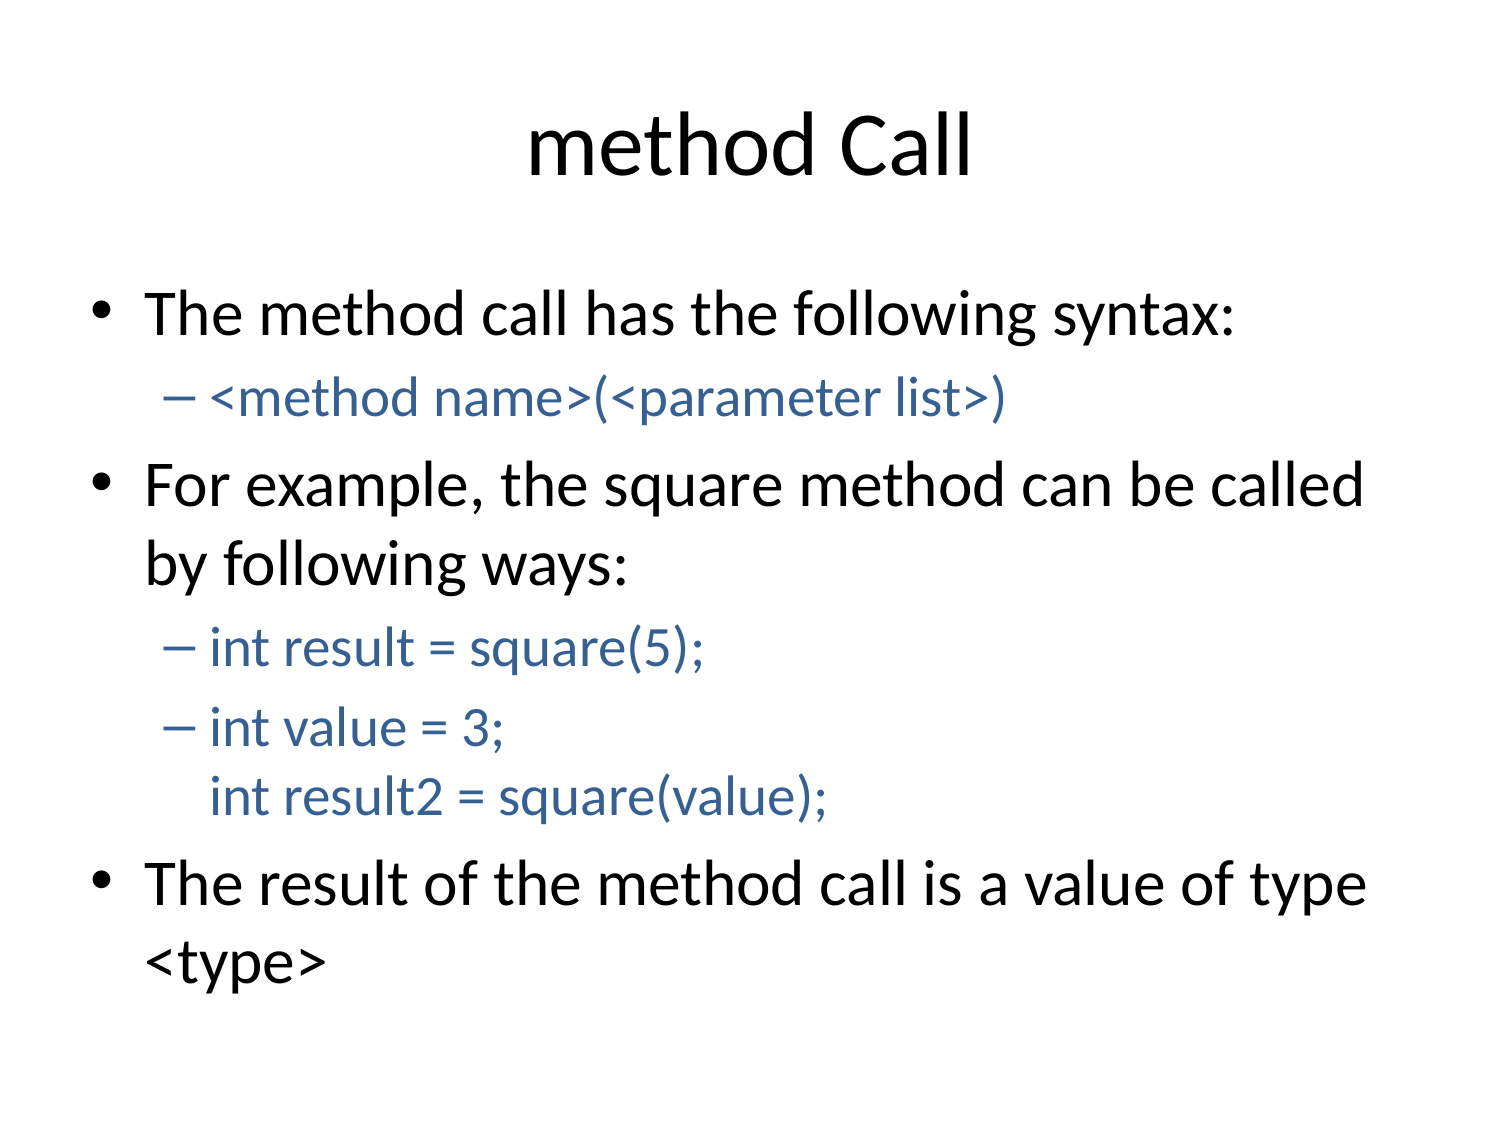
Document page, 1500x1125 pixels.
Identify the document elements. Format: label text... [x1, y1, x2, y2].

list The method call has the following syntax: <method name>(<parameter list>) For example, the square method can be called by following ways: int result = square(5); int value = 3; int result2 = square(value); The result of the method call is a value of type <type> [75, 262, 1425, 1005]
title method Call [75, 45, 1425, 233]
